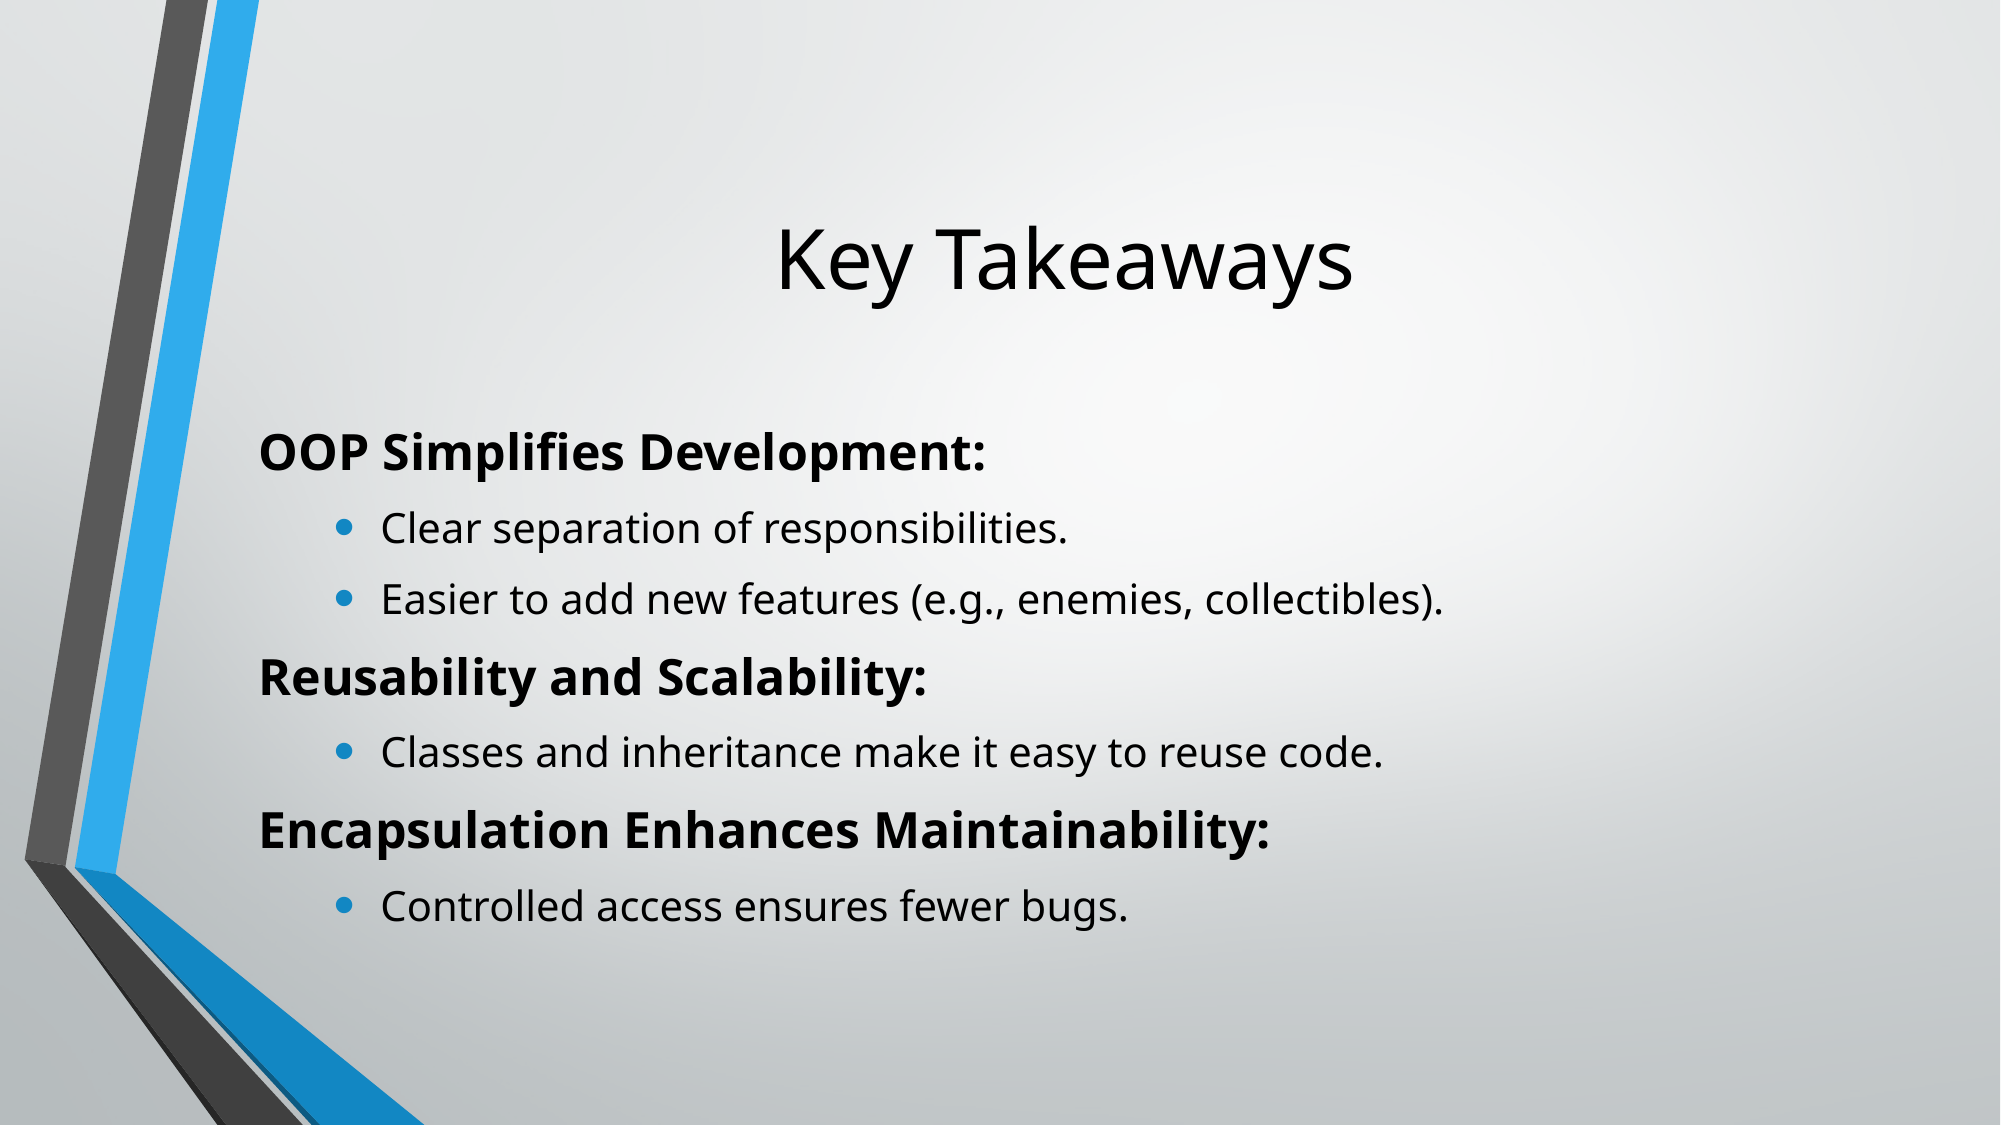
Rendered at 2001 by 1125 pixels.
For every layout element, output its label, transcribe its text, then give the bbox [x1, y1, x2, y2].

title Key Takeaways [243, 112, 1887, 399]
list OOP Simplifies Development: Clear separation of responsibilities. Easier to add new features (e.g., enemies, collectibles). Reusability and Scalability: Classes and inheritance make it easy to reuse code. Encapsulation Enhances Maintainability: Controlled access ensures fewer bugs. [243, 399, 1887, 950]
